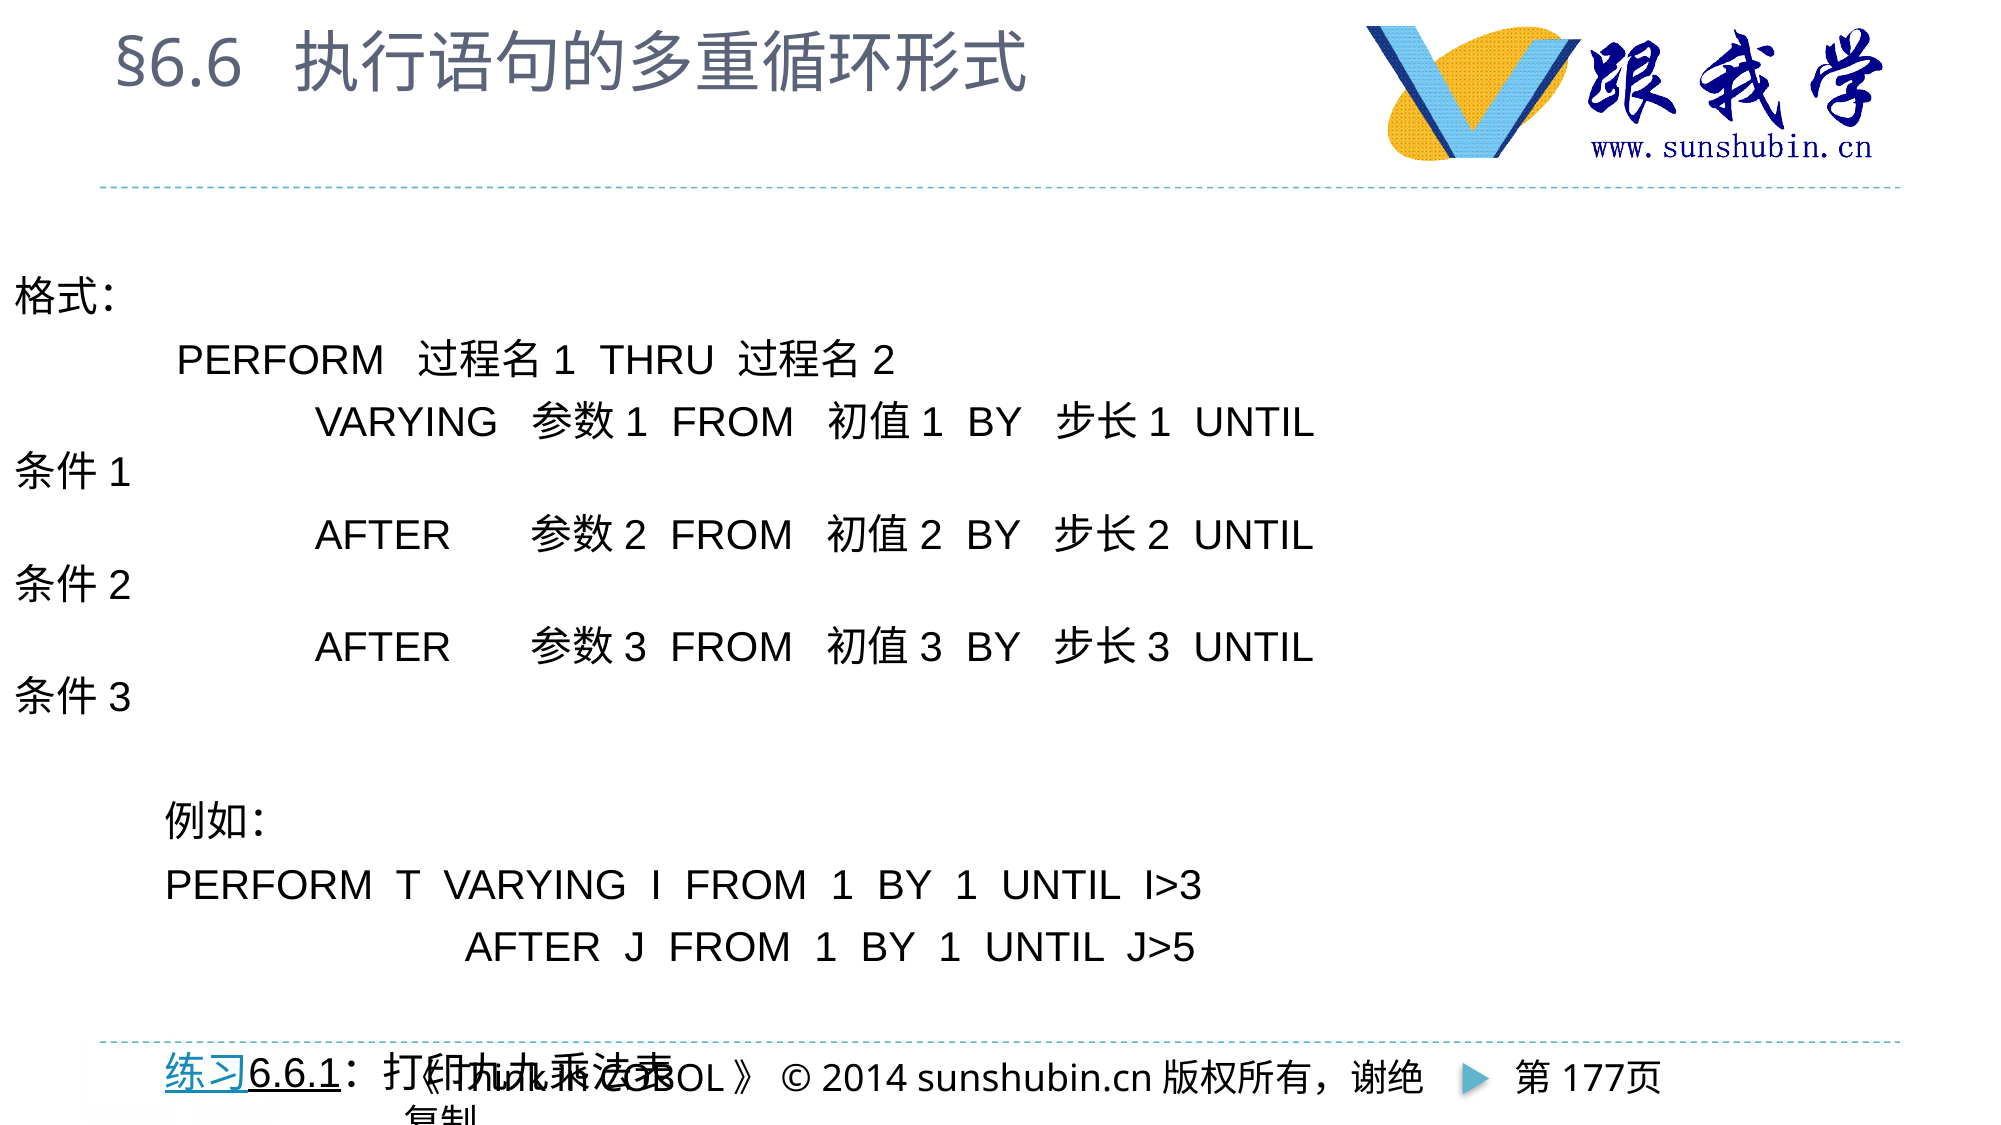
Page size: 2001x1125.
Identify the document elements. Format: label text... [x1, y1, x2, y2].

title §6.6 执行语句的多重循环形式 [99, 12, 1300, 109]
list 格式： PERFORM 过程名1 THRU 过程名2 VARYING 参数1 FROM 初值1 BY 步长1 UNTIL 条件1 AFTER 参数2 FROM 初值2 BY 步长2 UNTIL 条件2 AFTER 参数3 FROM 初值3 BY 步长3 UNTIL 条件3 例如： PERFORM T VARYING I FROM 1 BY 1 UNTIL I>3 AFTER J FROM 1 BY 1 UNTIL J>5 练习6.6.1：打印九九乘法表 [0, 262, 1350, 1025]
picture [1348, 4, 1905, 181]
